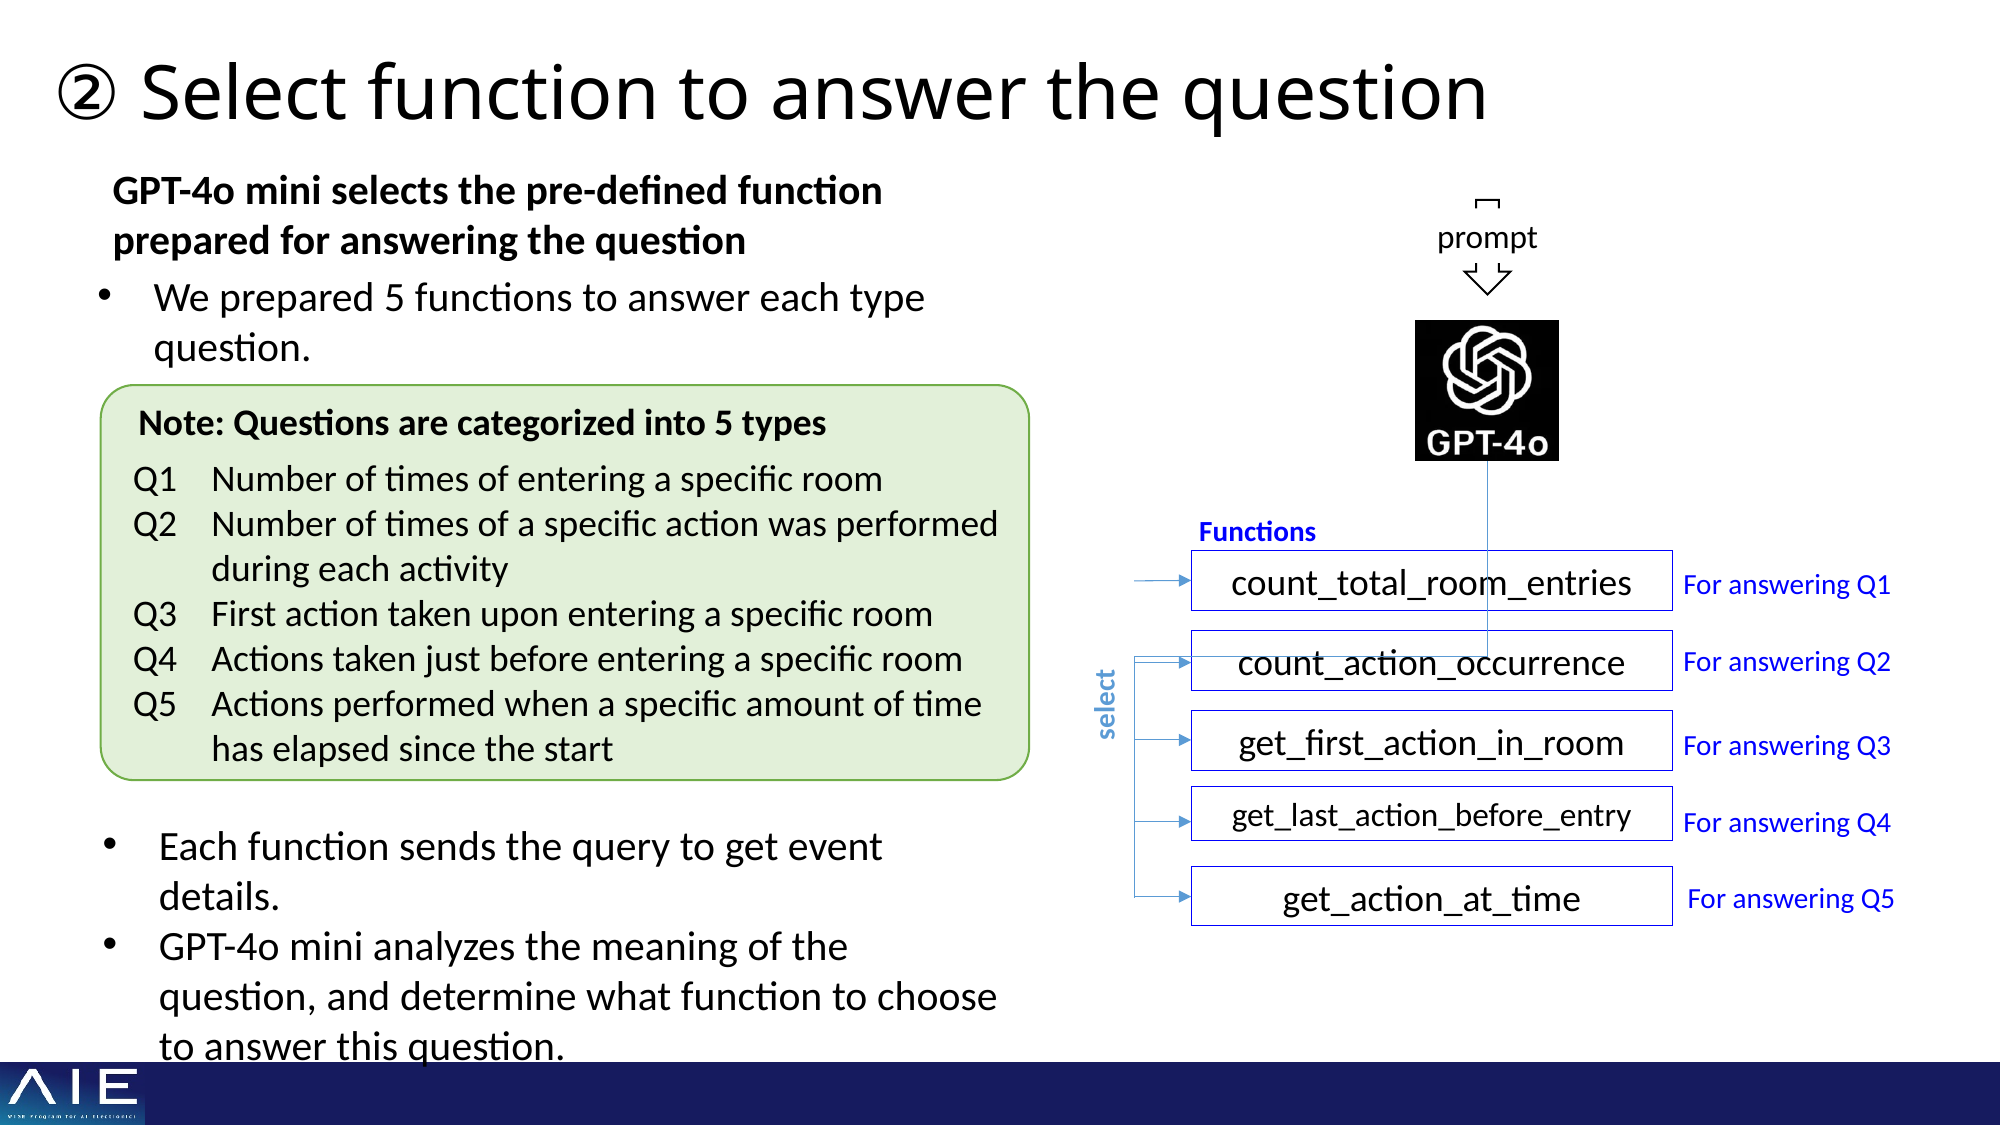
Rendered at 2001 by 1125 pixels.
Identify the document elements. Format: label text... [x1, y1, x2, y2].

text_box count_action_occurrence [1552, 630, 1673, 691]
text_box get_first_action_in_room [1552, 710, 1673, 771]
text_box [100, 385, 1056, 781]
text_box count_total_room_entries [1552, 550, 1673, 611]
text_box We prepared 5 functions to answer each type question. [82, 262, 1094, 378]
picture [0, 1062, 2000, 1125]
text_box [1400, 199, 1575, 295]
text_box For answering Q5 [1673, 872, 1944, 923]
text_box For answering Q4 [1668, 796, 1940, 847]
title ② Select function to answer the question [38, 33, 1764, 158]
text_box For answering Q1 [1668, 558, 1940, 609]
picture [1415, 320, 1560, 461]
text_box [1069, 479, 1552, 834]
text_box For answering Q2 [1668, 634, 1940, 685]
text_box Each function sends the query to get event details. GPT-4o mini analyzes the meaning of the question, and determine what function to choose to answer this question. [87, 811, 1020, 1076]
text_box For answering Q3 [1668, 718, 1940, 769]
text_box get_last_action_before_entry [1191, 786, 1673, 841]
text_box get_action_at_time [1191, 866, 1673, 926]
text_box GPT-4o mini selects the pre-defined function prepared for answering the question [97, 155, 1019, 271]
